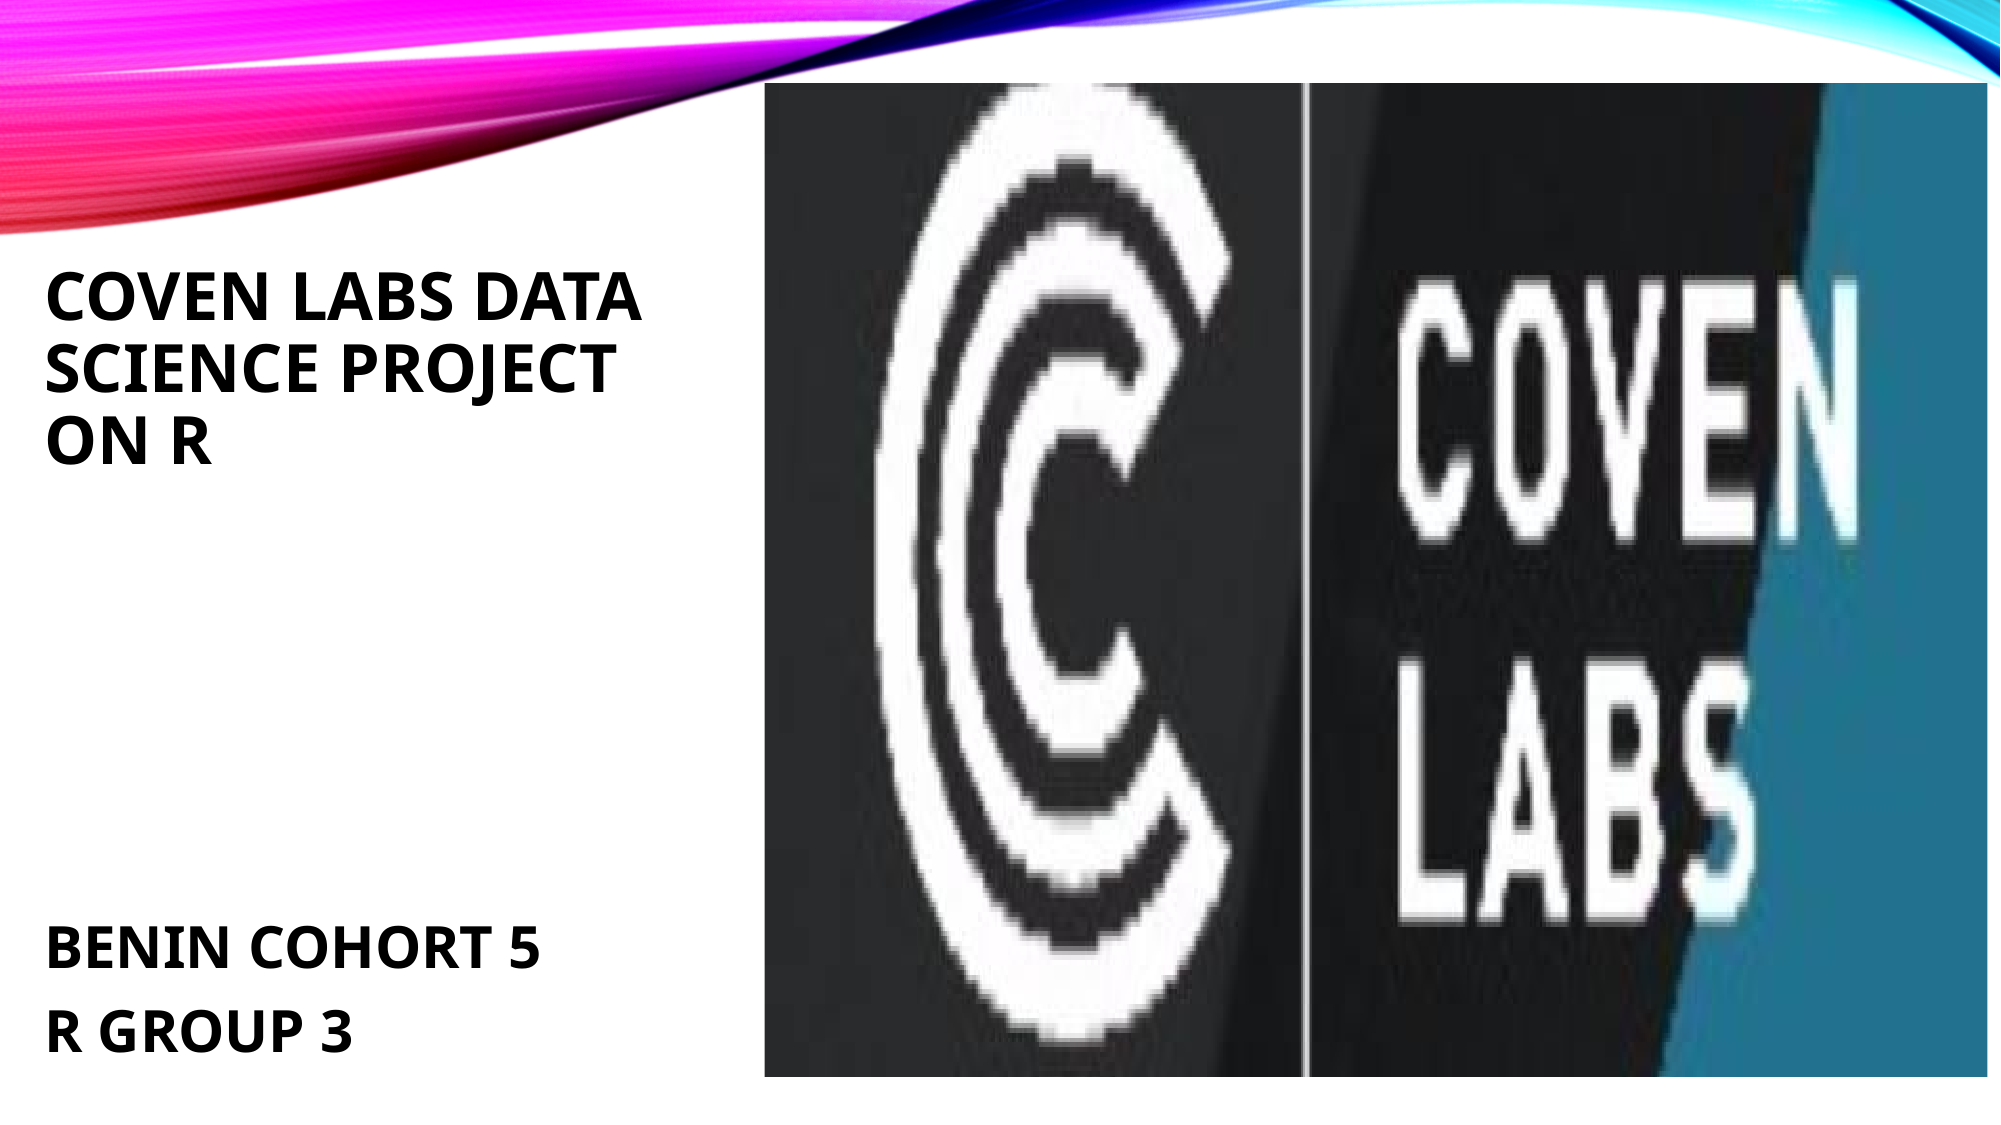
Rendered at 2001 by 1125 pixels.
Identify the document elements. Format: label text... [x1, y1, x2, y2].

picture [1910, 0, 2000, 45]
list BENIN COHORT 5 R GROUP 3 [29, 910, 764, 1027]
picture [1890, 0, 2000, 75]
picture [0, 0, 2000, 1077]
title Coven labs data science project ON R [29, 298, 764, 487]
